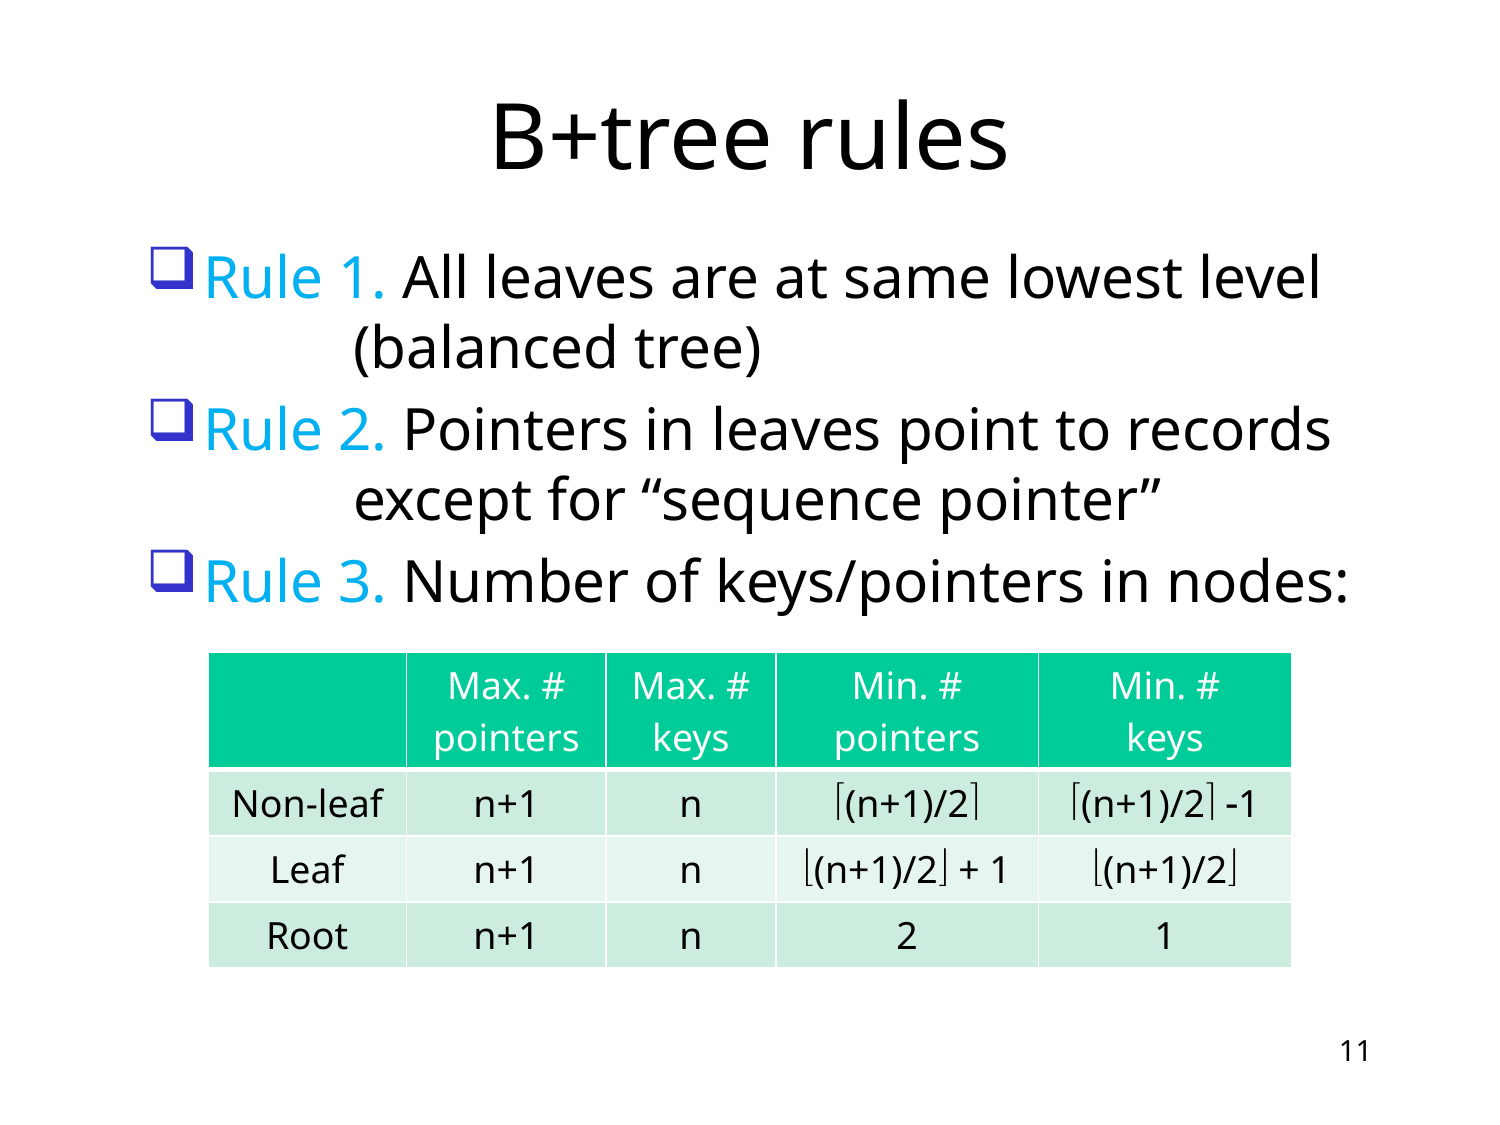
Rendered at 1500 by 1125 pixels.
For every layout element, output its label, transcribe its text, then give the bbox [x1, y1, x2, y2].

table_cell 2 [777, 903, 1038, 967]
table_cell Root [209, 903, 406, 967]
table_cell n [607, 772, 775, 835]
table_cell (n+1)/2 + 1 [777, 837, 1038, 901]
table_cell n+1 [407, 837, 605, 901]
table_cell (n+1)/2 1 [1039, 772, 1291, 835]
slide_number 11 [1074, 1024, 1388, 1101]
table_cell n [607, 903, 775, 967]
list Rule 1. All leaves are at same lowest level (balanced tree) Rule 2. Pointers in leaves point to records except for “sequence pointer” Rule 3. Number of keys/pointers in nodes: [131, 233, 1407, 641]
table_header Max. # keys [607, 653, 775, 767]
table_cell Non-leaf [209, 772, 406, 835]
table_header Min. # pointers [777, 653, 1038, 767]
table_cell n [607, 837, 775, 901]
table_cell 1 [1039, 903, 1291, 967]
table_cell n+1 [407, 903, 605, 967]
table_cell (n+1)/2 [777, 772, 1038, 835]
table_cell n+1 [407, 772, 605, 835]
table_header Max. # pointers [407, 653, 605, 767]
table_header Min. # keys [1039, 653, 1291, 767]
table_cell (n+1)/2 [1039, 837, 1291, 901]
table_header [209, 653, 406, 767]
table_cell Leaf [209, 837, 406, 901]
title B+tree rules [112, 87, 1388, 179]
